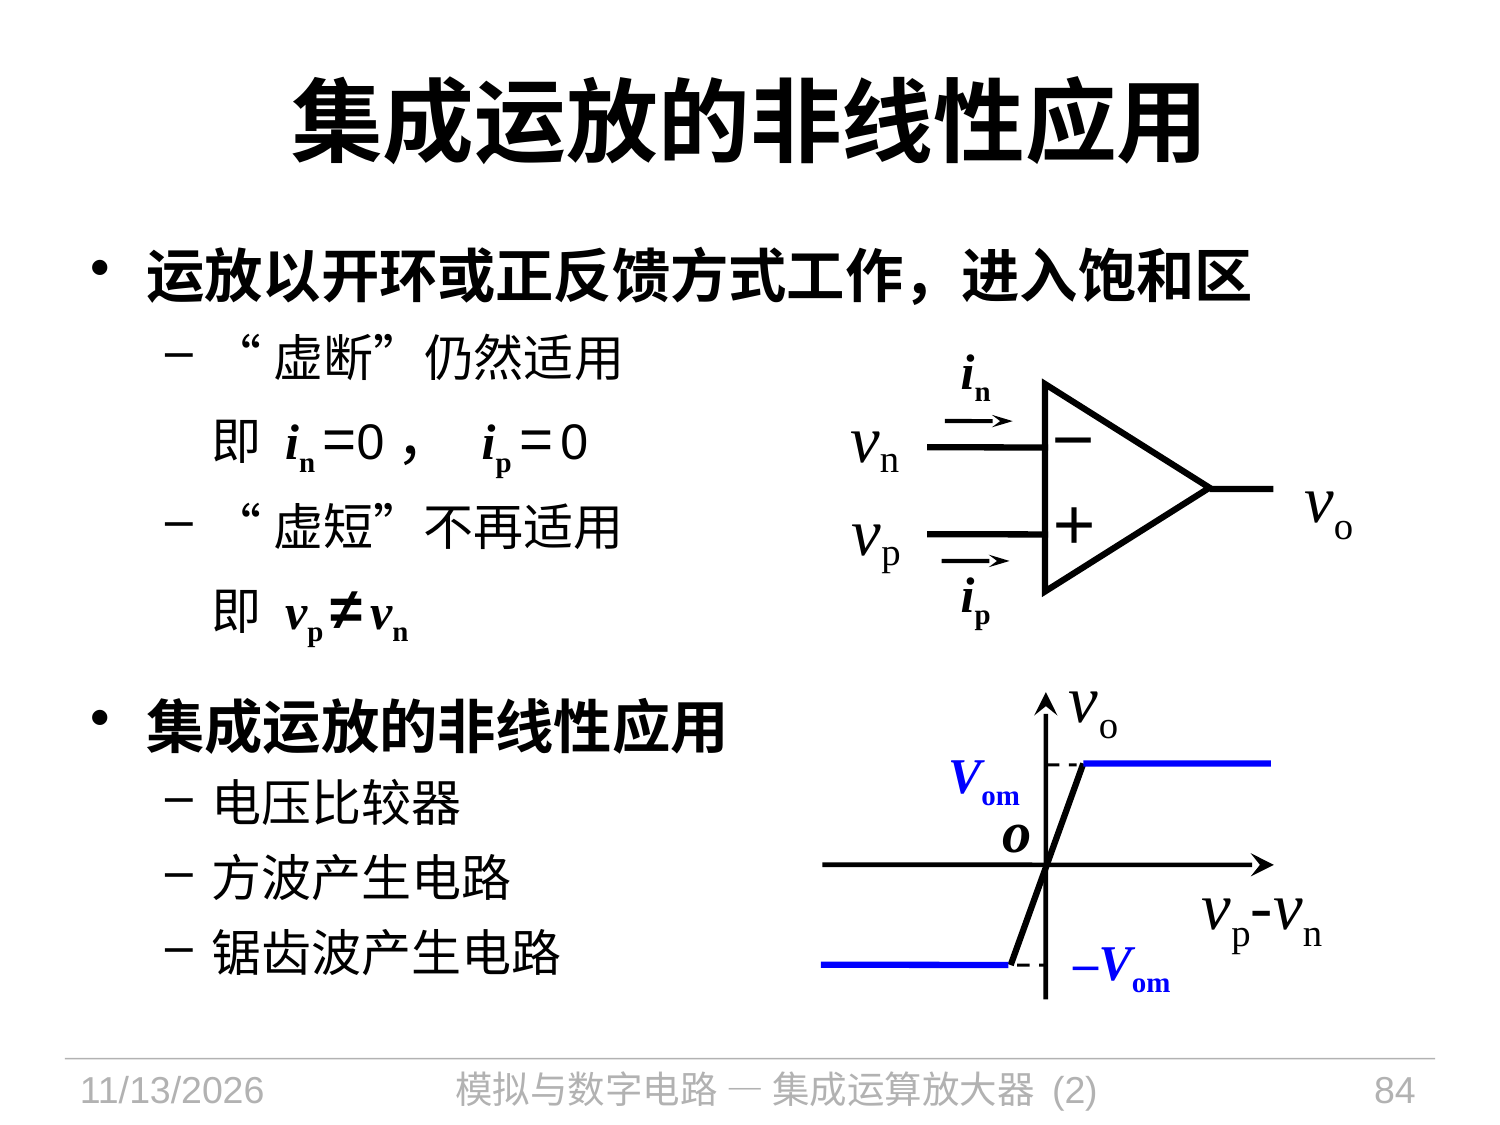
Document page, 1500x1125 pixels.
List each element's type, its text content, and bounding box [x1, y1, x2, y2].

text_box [832, 331, 1355, 631]
list 运放以开环或正反馈方式工作，进入饱和区 “虚断”仍然适用 即 in =0， ip = 0 “虚短”不再适用 即 vp ≠ vn 集成运放的非线性应用 电压比较器 方波产生电路 锯齿波产生电路 [75, 231, 1436, 1047]
text_box vp-vn [1187, 828, 1375, 962]
slide_number 84 [1230, 1058, 1431, 1125]
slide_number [64, 1058, 348, 1125]
text_box Vom [933, 735, 1036, 819]
text_box [1035, 692, 1054, 713]
title 集成运放的非线性应用 [75, 24, 1425, 213]
text_box o [987, 786, 1047, 872]
footer 模拟与数字电路 — 集成运算放大器 (2) [373, 1058, 1179, 1125]
text_box vo [1054, 656, 1162, 745]
text_box –Vom [1058, 922, 1186, 1006]
